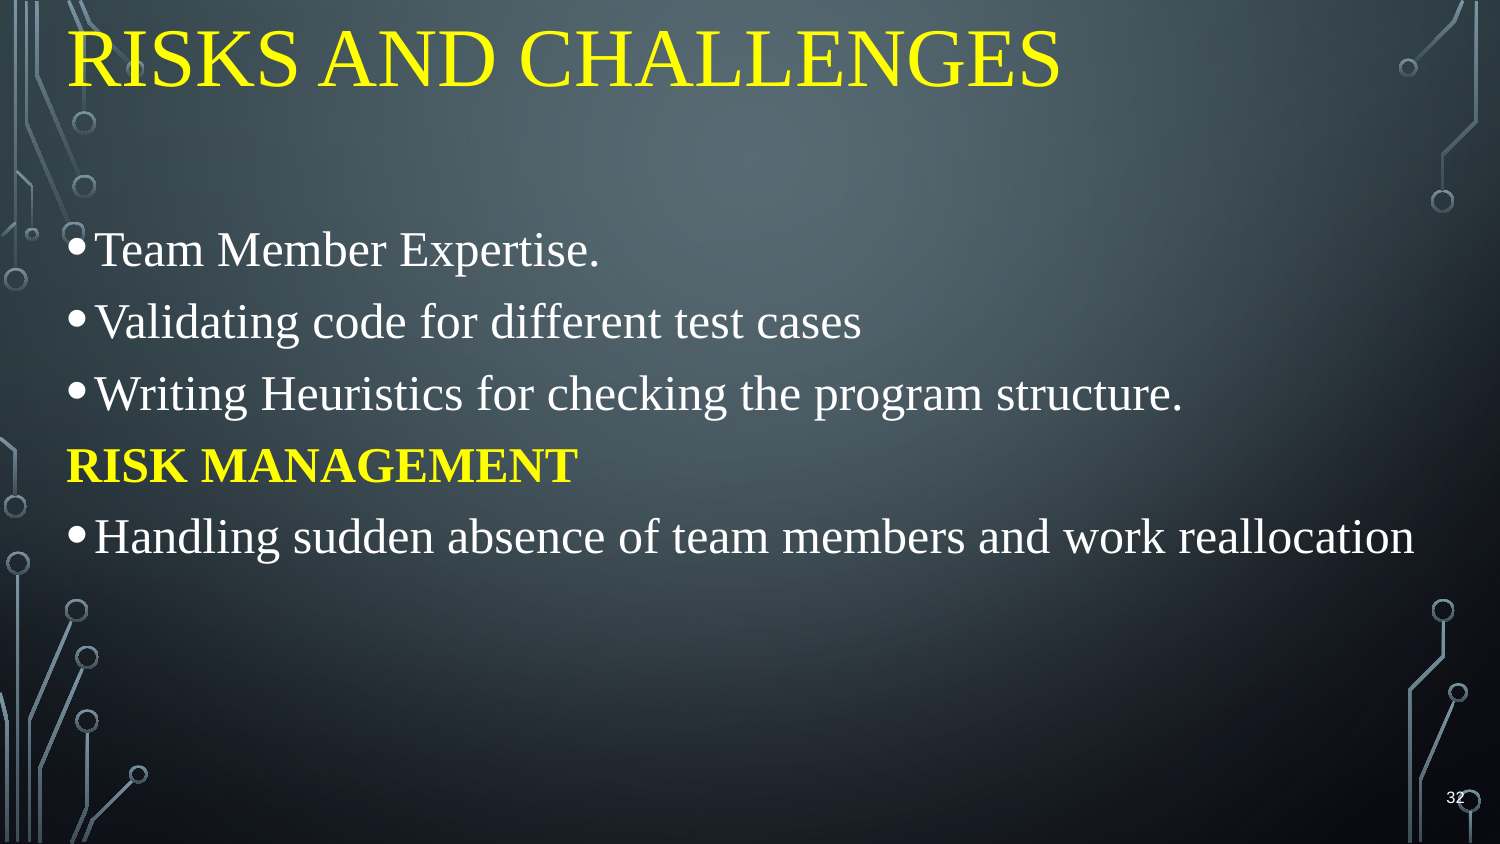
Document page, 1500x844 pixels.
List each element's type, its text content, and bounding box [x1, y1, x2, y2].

list Team Member Expertise. Validating code for different test cases Writing Heuristics for checking the program structure. RISK MANAGEMENT Handling sudden absence of team members and work reallocation [51, 189, 1449, 750]
slide_number 32 [1389, 764, 1480, 830]
title Risks and Challenges [51, 0, 1449, 94]
